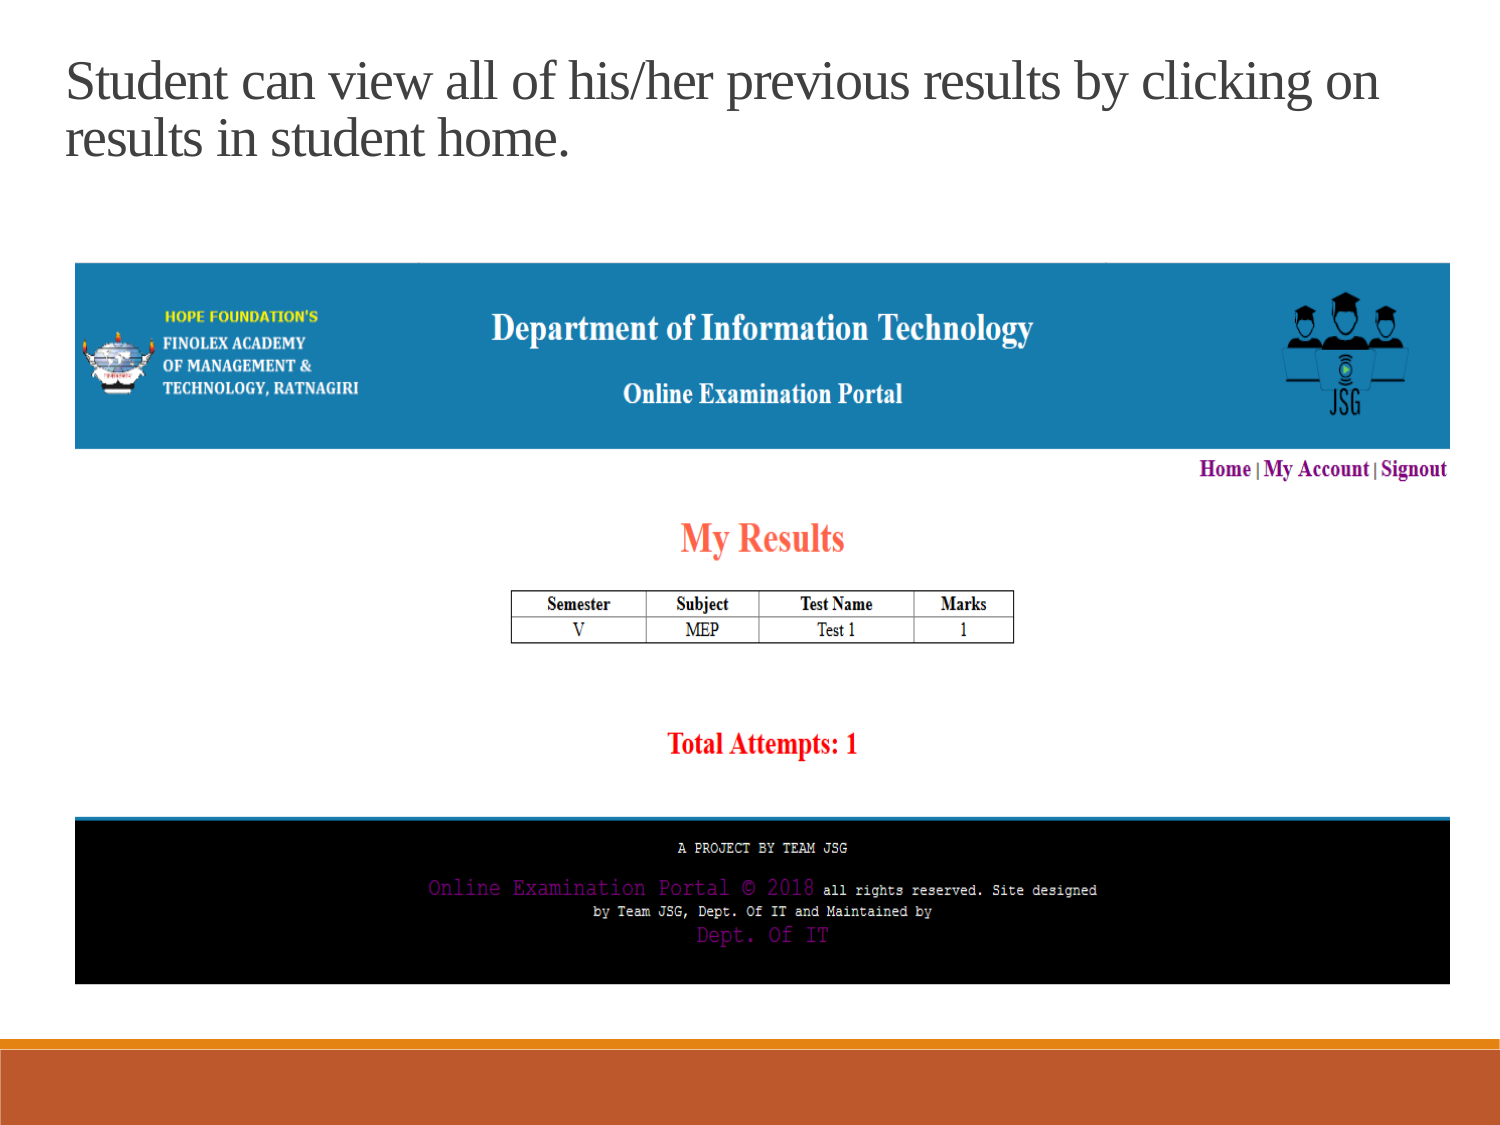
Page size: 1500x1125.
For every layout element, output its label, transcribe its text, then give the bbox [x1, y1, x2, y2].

picture [74, 261, 1451, 988]
title Student can view all of his/her previous results by clicking on results in student home. [50, 45, 1450, 175]
